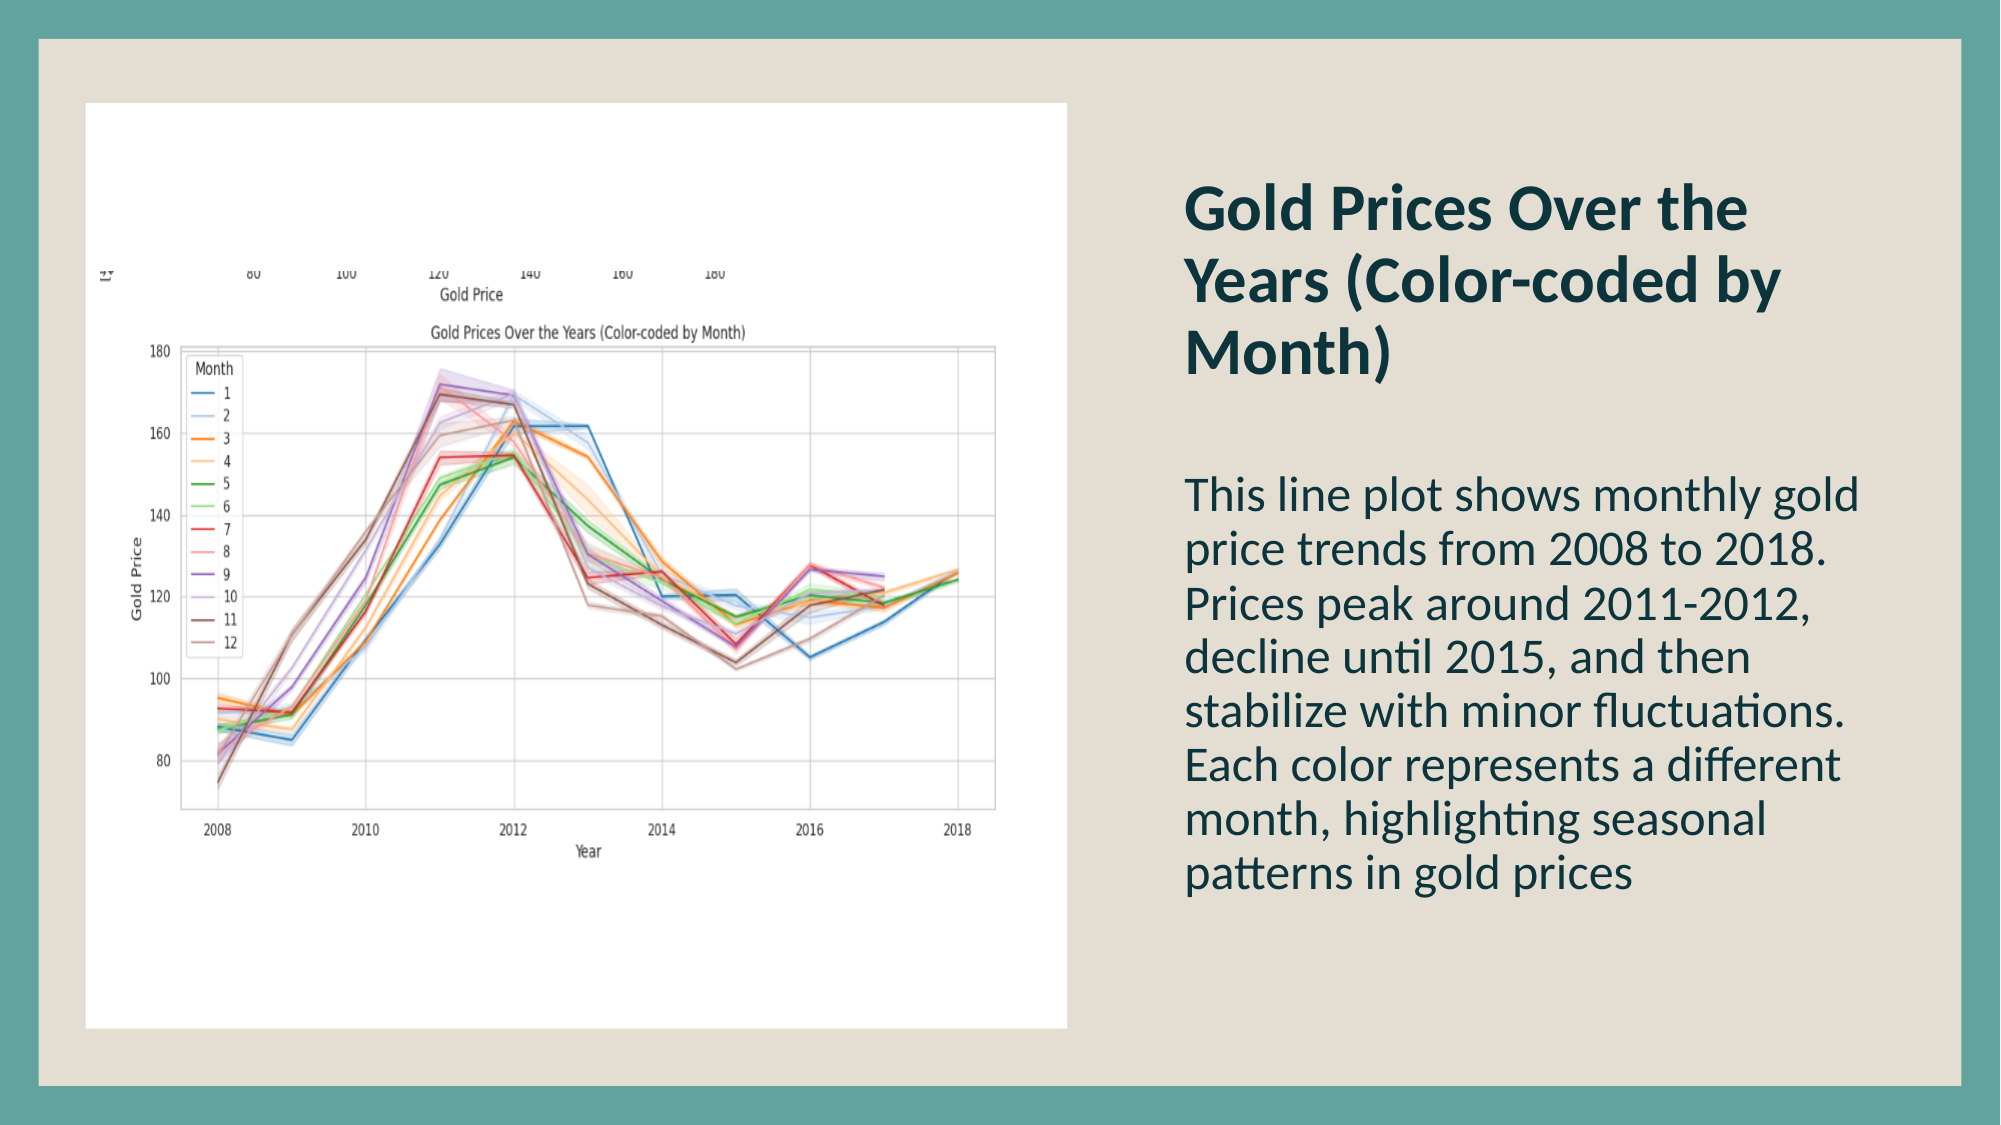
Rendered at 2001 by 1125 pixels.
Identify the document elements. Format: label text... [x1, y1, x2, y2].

title Gold Prices Over the Years (Color-coded by Month) This line plot shows monthly gold price trends from 2008 to 2018. Prices peak around 2011-2012, decline until 2015, and then stabilize with minor fluctuations. Each color represents a different month, highlighting seasonal patterns in gold prices [1169, 103, 1904, 1079]
text_box [85, 103, 1068, 1029]
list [99, 270, 1058, 869]
